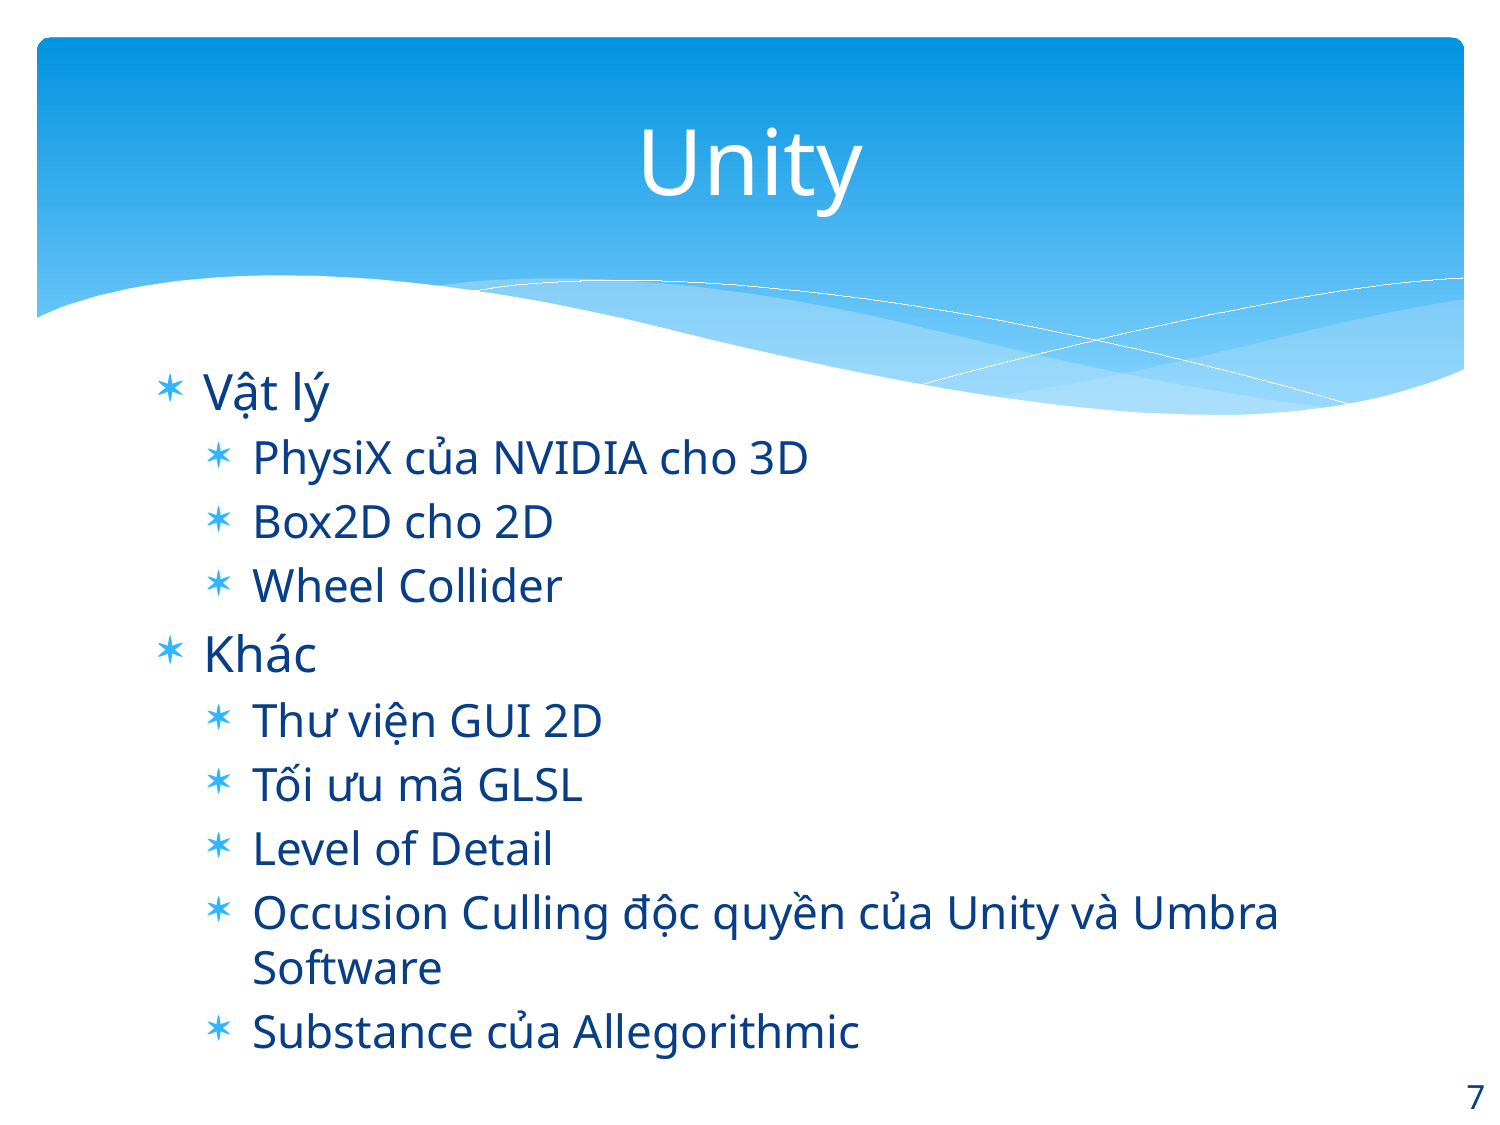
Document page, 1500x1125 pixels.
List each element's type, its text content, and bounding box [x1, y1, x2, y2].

slide_number 7 [1425, 1068, 1500, 1125]
title Unity [75, 55, 1425, 261]
list Vật lý PhysiX của NVIDIA cho 3D Box2D cho 2D Wheel Collider Khác Thư viện GUI 2D Tối ưu mã GLSL Level of Detail Occusion Culling độc quyền của Unity và Umbra Software Substance của Allegorithmic [143, 352, 1359, 1125]
